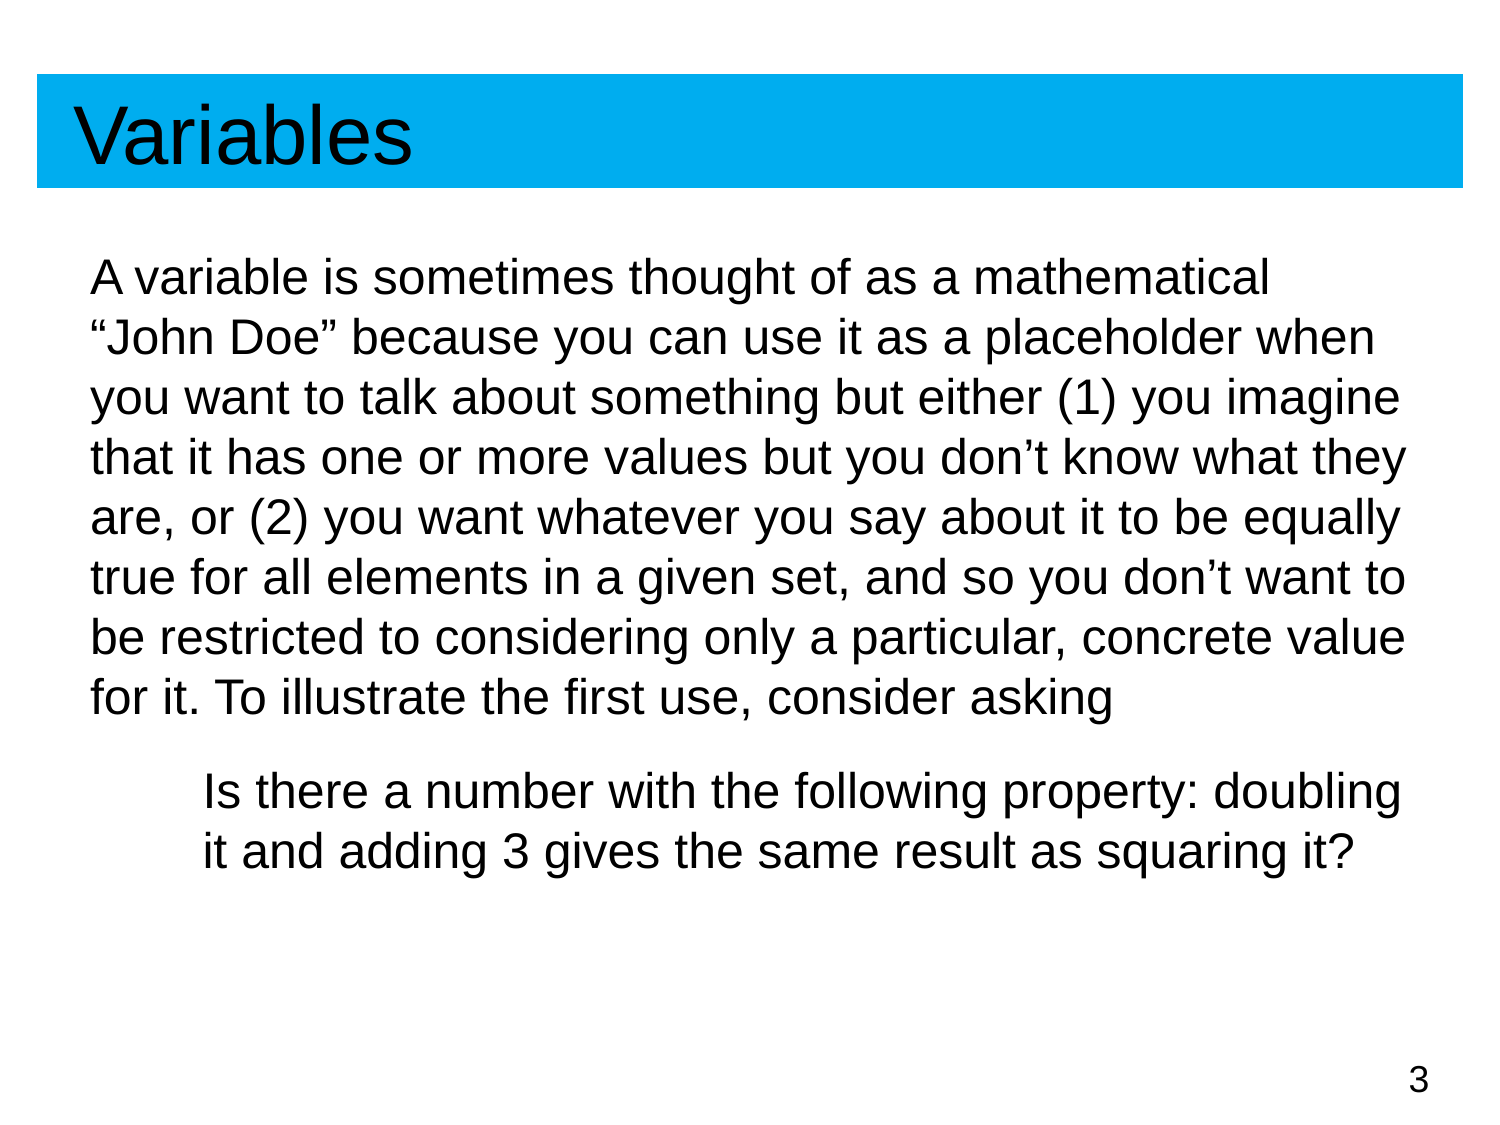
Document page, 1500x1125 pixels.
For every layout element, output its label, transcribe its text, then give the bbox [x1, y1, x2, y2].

title Variables [58, 37, 1408, 225]
list A variable is sometimes thought of as a mathematical “John Doe” because you can use it as a placeholder when you want to talk about something but either (1) you imagine that it has one or more values but you don’t know what they are, or (2) you want whatever you say about it to be equally true for all elements in a given set, and so you don’t want to be restricted to considering only a particular, concrete value for it. To illustrate the first use, consider asking Is there a number with the following property: doubling it and adding 3 gives the same result as squaring it? [75, 237, 1425, 1088]
